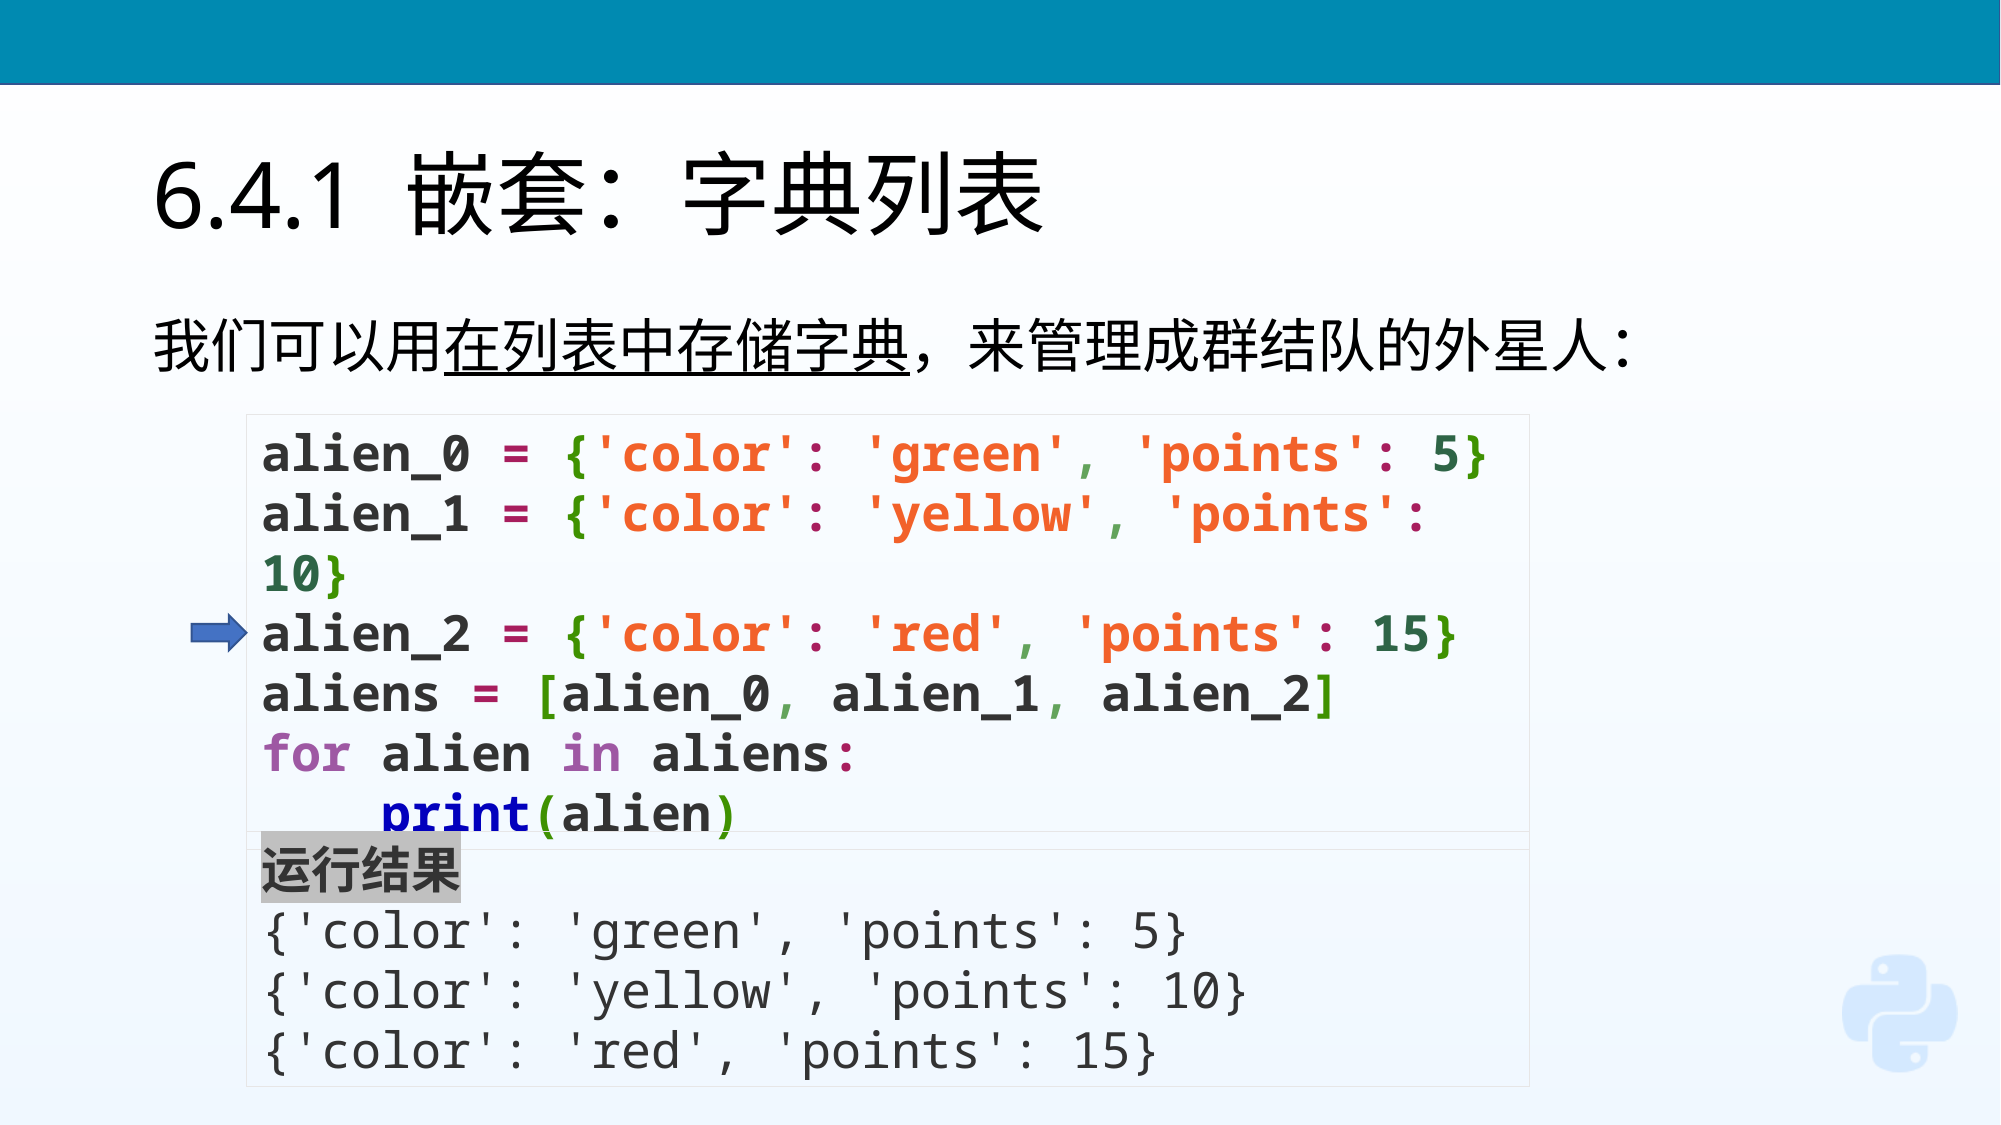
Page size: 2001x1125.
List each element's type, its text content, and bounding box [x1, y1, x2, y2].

picture [1842, 946, 1958, 1081]
text_box alien_0 = {'color': 'green', 'points': 5} alien_1 = {'color': 'yellow', 'points': 10} alien_2 = {'color': 'red', 'points': 15} aliens = [alien_0, alien_1, alien_2] for alien in aliens: print(alien) [246, 414, 1530, 831]
text_box [190, 612, 248, 653]
list 我们可以用在列表中存储字典，来管理成群结队的外星人： [137, 310, 1863, 1024]
text_box 运行结果 {'color': 'green', 'points': 5} {'color': 'yellow', 'points': 10} {'color': 'red', 'points': 15} [246, 831, 1530, 1087]
title 6.4.1 嵌套：字典列表 [137, 115, 1863, 282]
